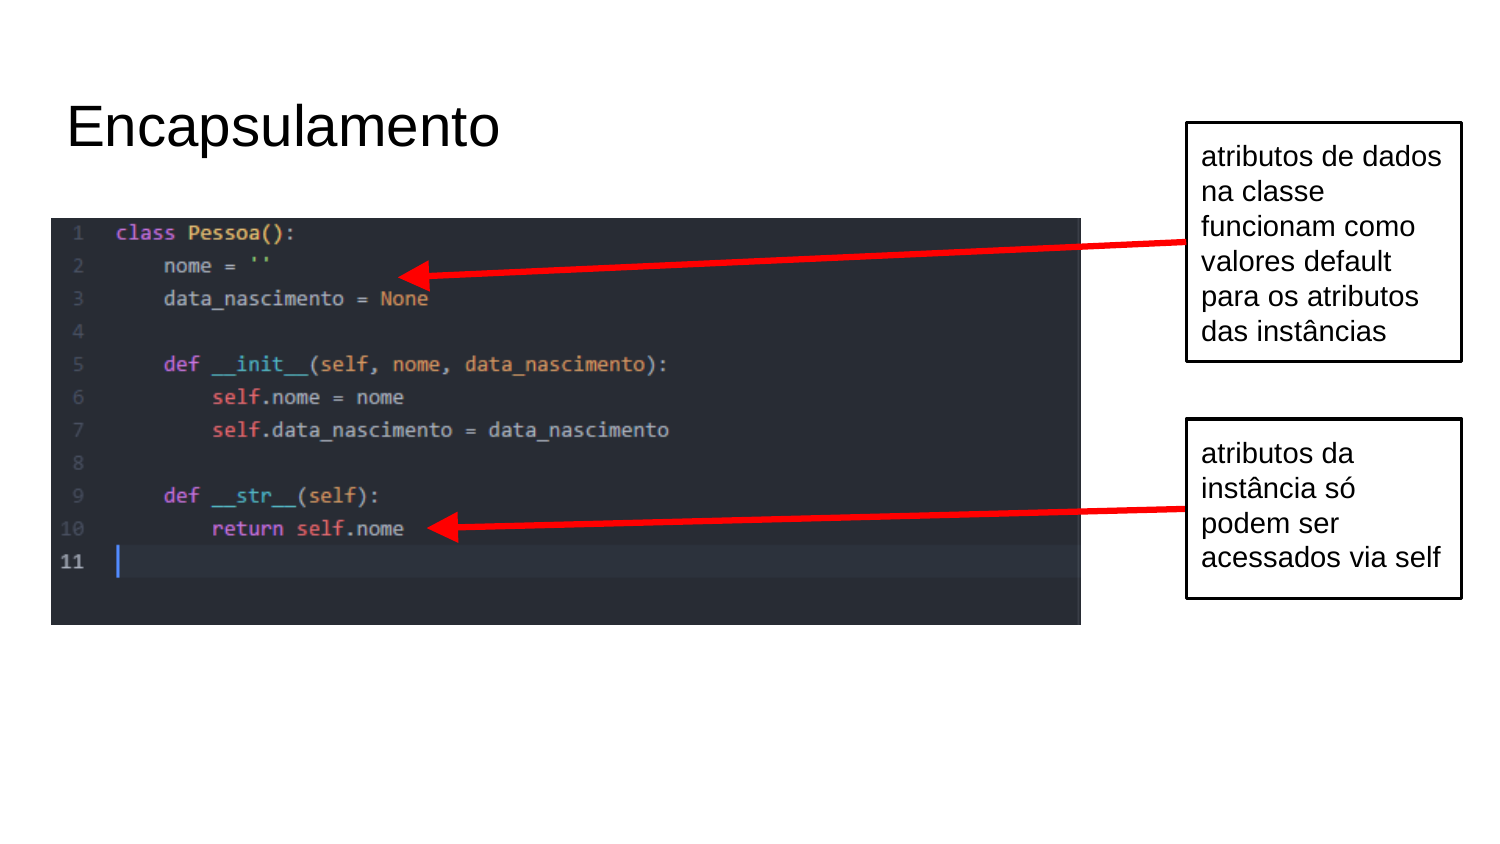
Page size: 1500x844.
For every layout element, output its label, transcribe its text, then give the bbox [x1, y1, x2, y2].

text_box atributos de dados na classe funcionam como valores default para os atributos das instâncias [1186, 122, 1462, 362]
text_box atributos da instância só podem ser acessados via self [1186, 418, 1462, 599]
picture [50, 218, 1081, 626]
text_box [426, 508, 1187, 529]
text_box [397, 241, 1187, 278]
title Encapsulamento [51, 72, 1449, 167]
